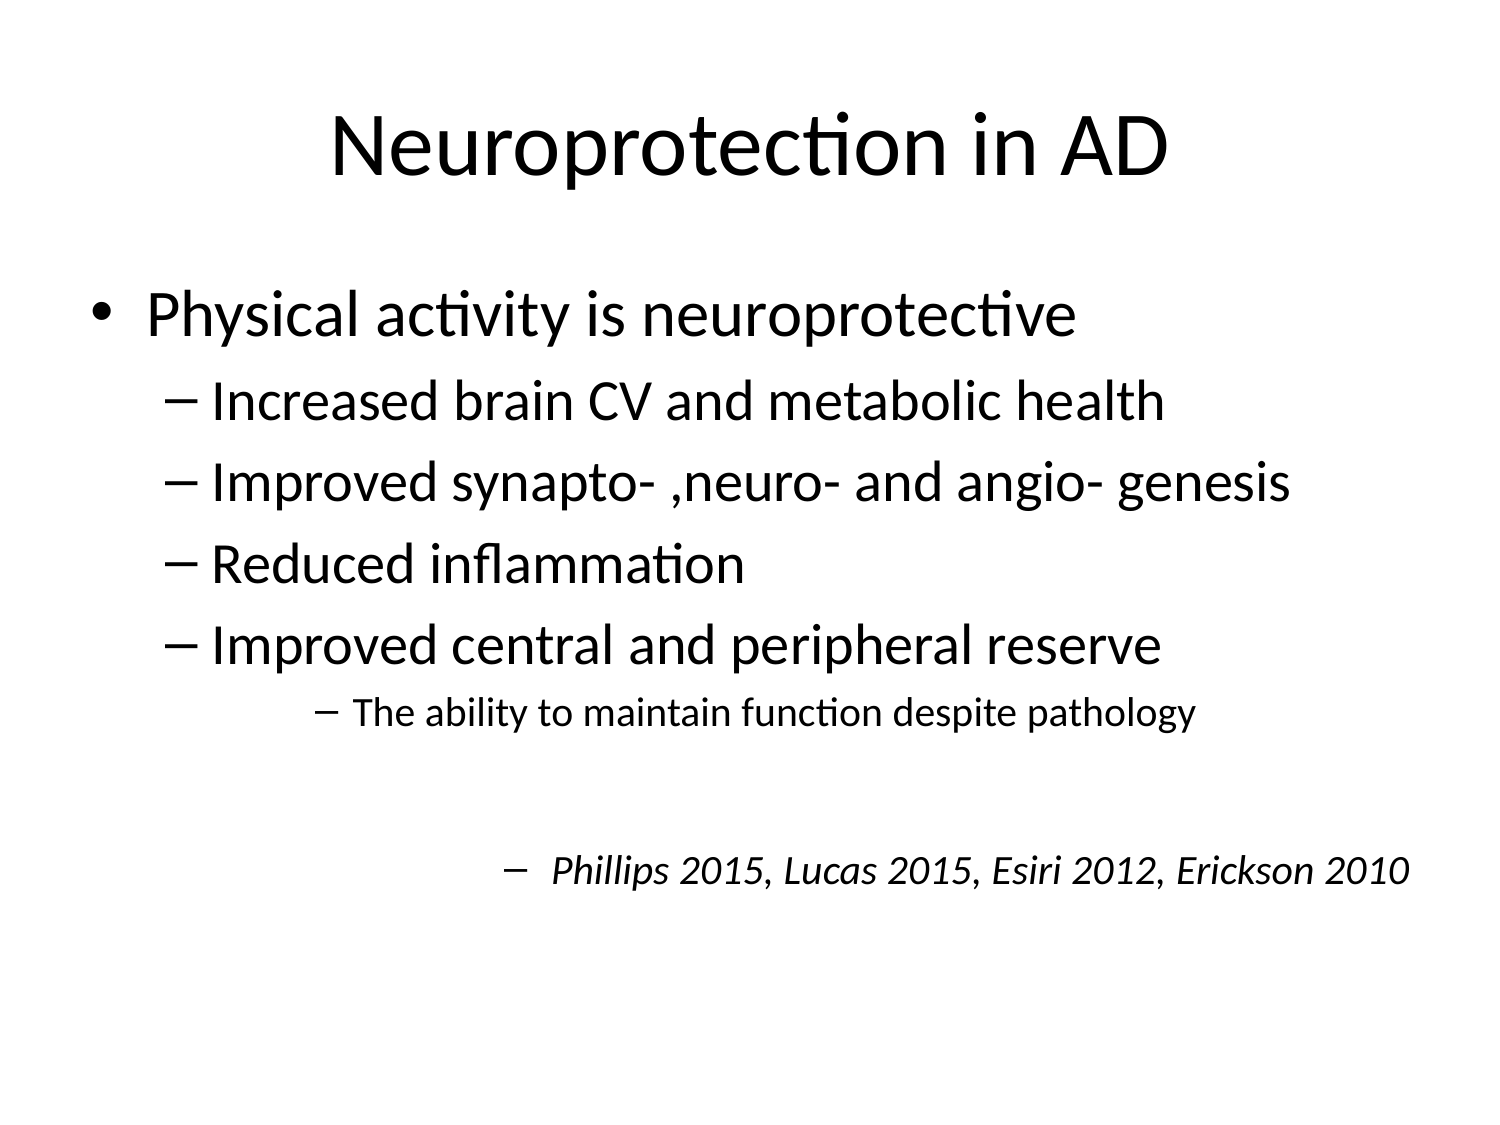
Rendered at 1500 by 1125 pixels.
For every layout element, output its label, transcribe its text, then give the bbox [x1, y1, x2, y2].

list Physical activity is neuroprotective Increased brain CV and metabolic health Improved synapto- ,neuro- and angio- genesis Reduced inflammation Improved central and peripheral reserve The ability to maintain function despite pathology Phillips 2015, Lucas 2015, Esiri 2012, Erickson 2010 [75, 262, 1425, 1005]
title Neuroprotection in AD [75, 45, 1425, 233]
